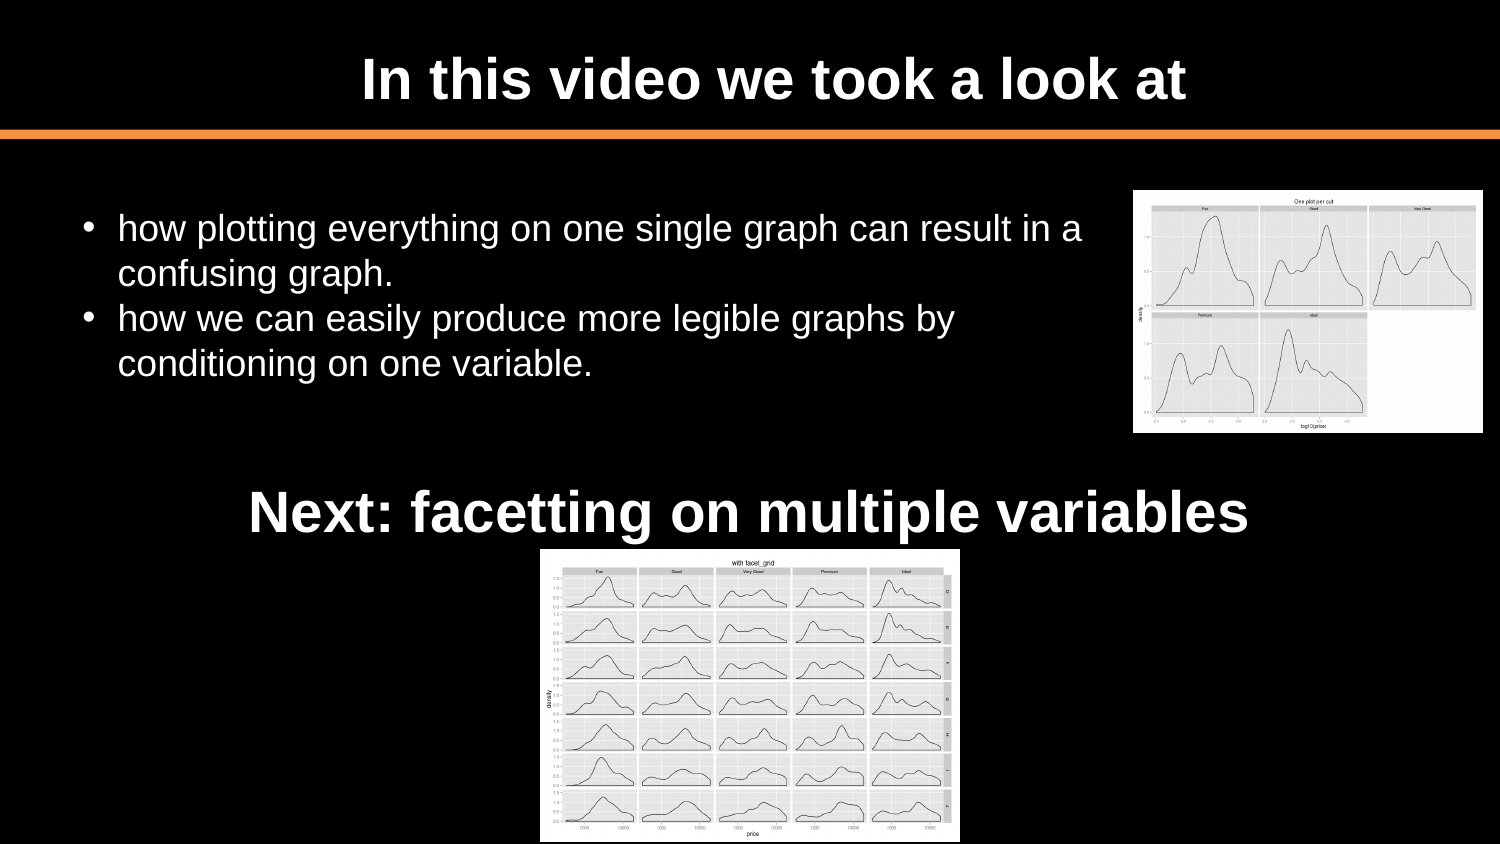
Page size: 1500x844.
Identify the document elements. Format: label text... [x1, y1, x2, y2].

picture [539, 548, 960, 842]
text_box In this video we took a look at [149, 34, 1400, 119]
picture [1133, 190, 1483, 434]
text_box how plotting everything on one single graph can result in a confusing graph. how we can easily produce more legible graphs by conditioning on one variable. [67, 196, 1128, 366]
text_box Next: facetting on multiple variables [234, 466, 1266, 547]
